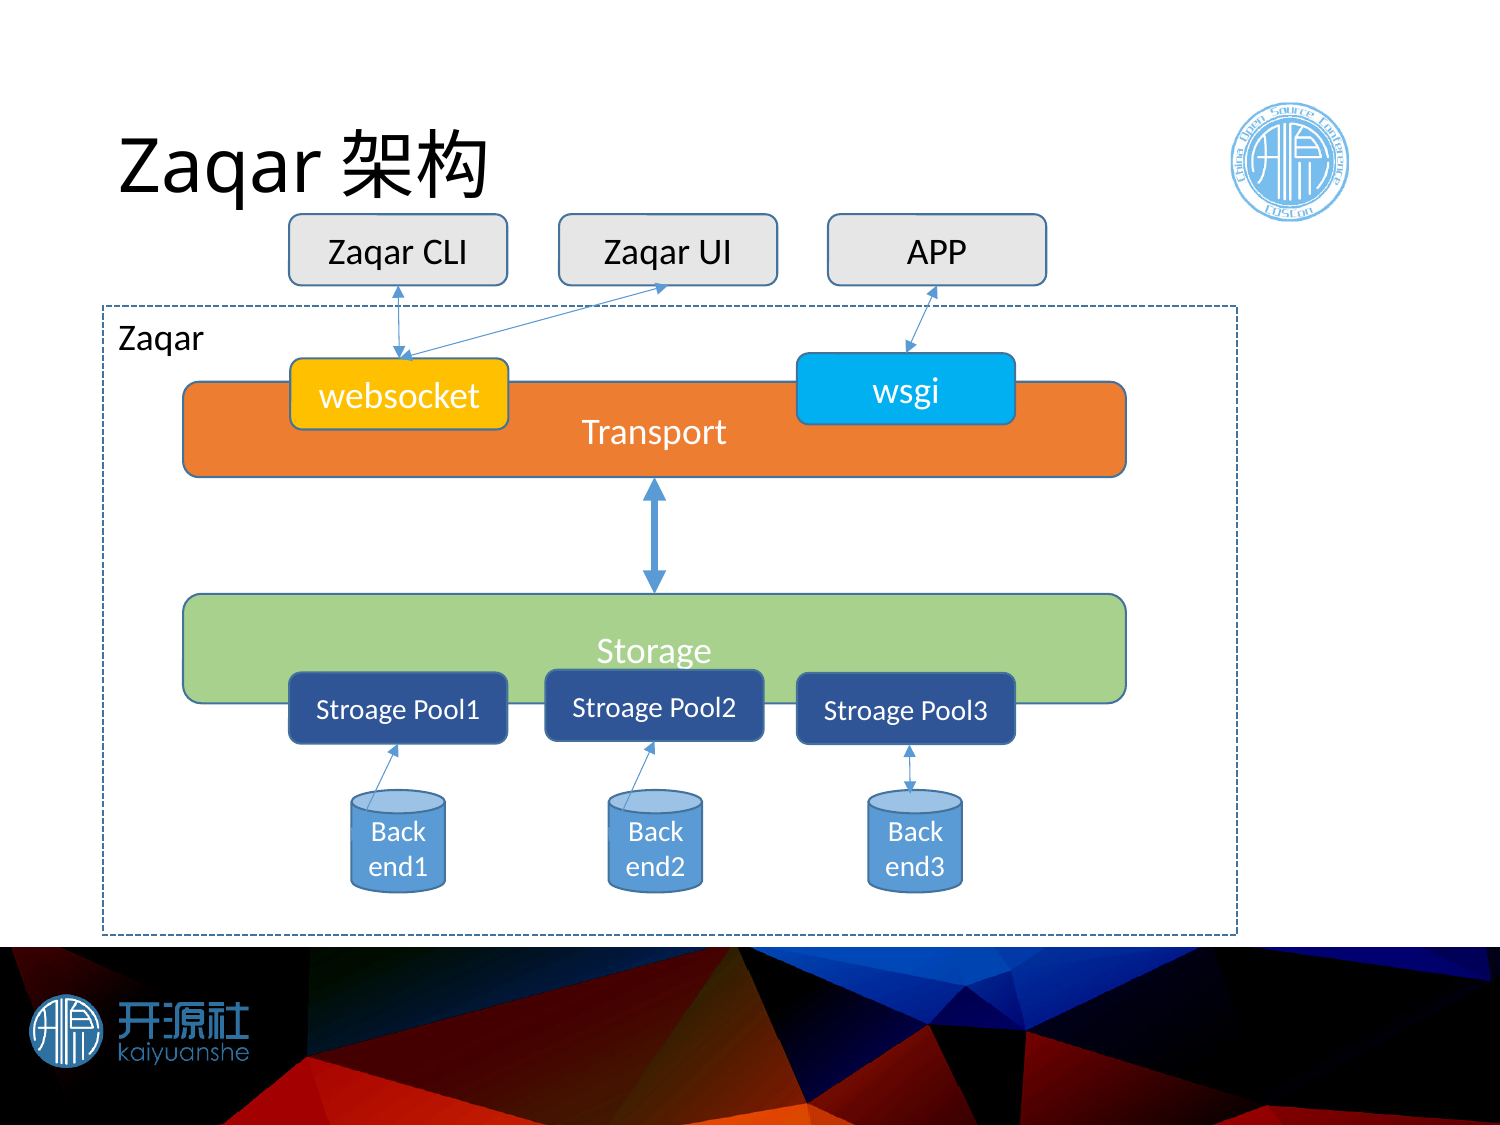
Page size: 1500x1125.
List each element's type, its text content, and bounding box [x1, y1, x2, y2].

text_box Storage [181, 592, 1127, 705]
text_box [905, 285, 938, 354]
text_box [102, 305, 1238, 936]
text_box websocket [289, 357, 510, 431]
title Zaqar架构 [103, 59, 1397, 278]
text_box Zaqar CLI [287, 213, 509, 287]
text_box Backend3 [867, 788, 963, 894]
text_box Backend2 [607, 788, 704, 894]
text_box wsgi [795, 352, 1017, 426]
text_box Backend1 [350, 788, 446, 894]
text_box Stroage Pool1 [287, 671, 509, 745]
text_box APP [826, 213, 1048, 287]
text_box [399, 285, 669, 359]
picture [0, 947, 1500, 1125]
text_box Zaqar UI [557, 213, 779, 287]
text_box Stroage Pool2 [544, 668, 765, 742]
text_box Zaqar [103, 305, 220, 366]
text_box Stroage Pool3 [795, 671, 1017, 746]
